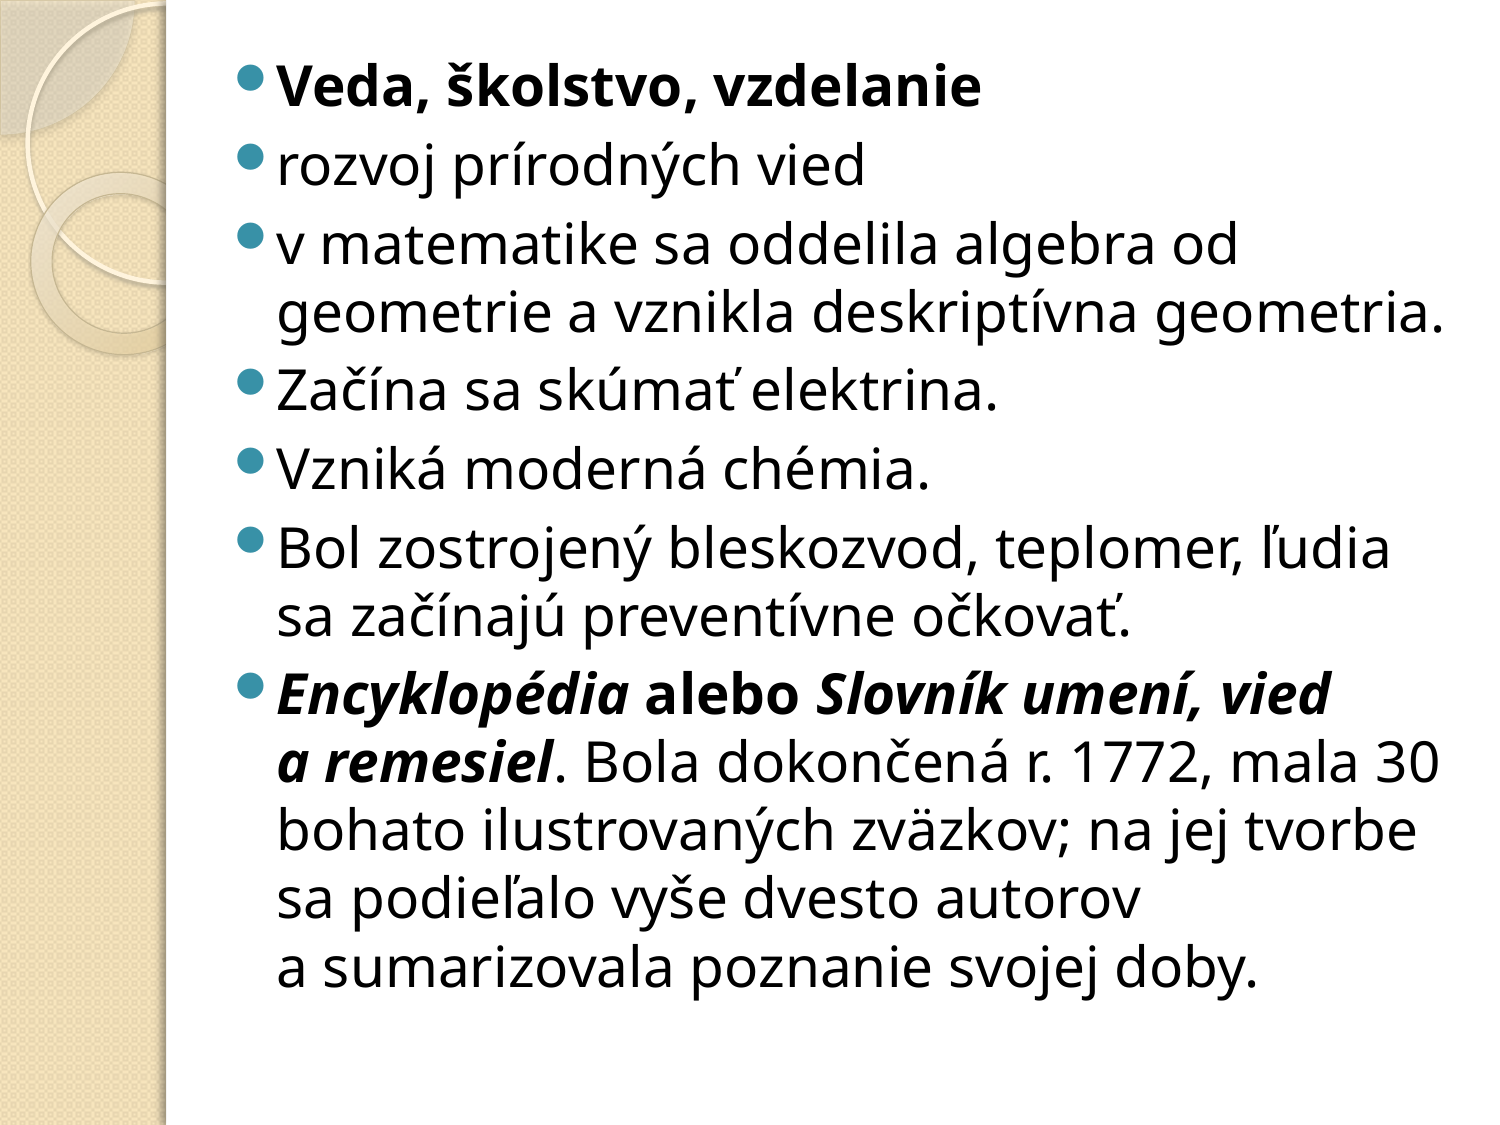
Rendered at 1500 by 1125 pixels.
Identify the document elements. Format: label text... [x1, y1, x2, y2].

list Veda, školstvo, vzdelanie rozvoj prírodných vied v matematike sa oddelila algebra od geometrie a vznikla deskriptívna geometria. Začína sa skúmať elektrina. Vzniká moderná chémia. Bol zostrojený bleskozvod, teplomer, ľudia sa začínajú preventívne očkovať. Encyklopédia alebo Slovník umení, vied a remesiel. Bola dokončená r. 1772, mala 30 bohato ilustrovaných zväzkov; na jej tvorbe sa podieľalo vyše dvesto autorov a sumarizovala poznanie svojej doby. [206, 42, 1466, 1071]
